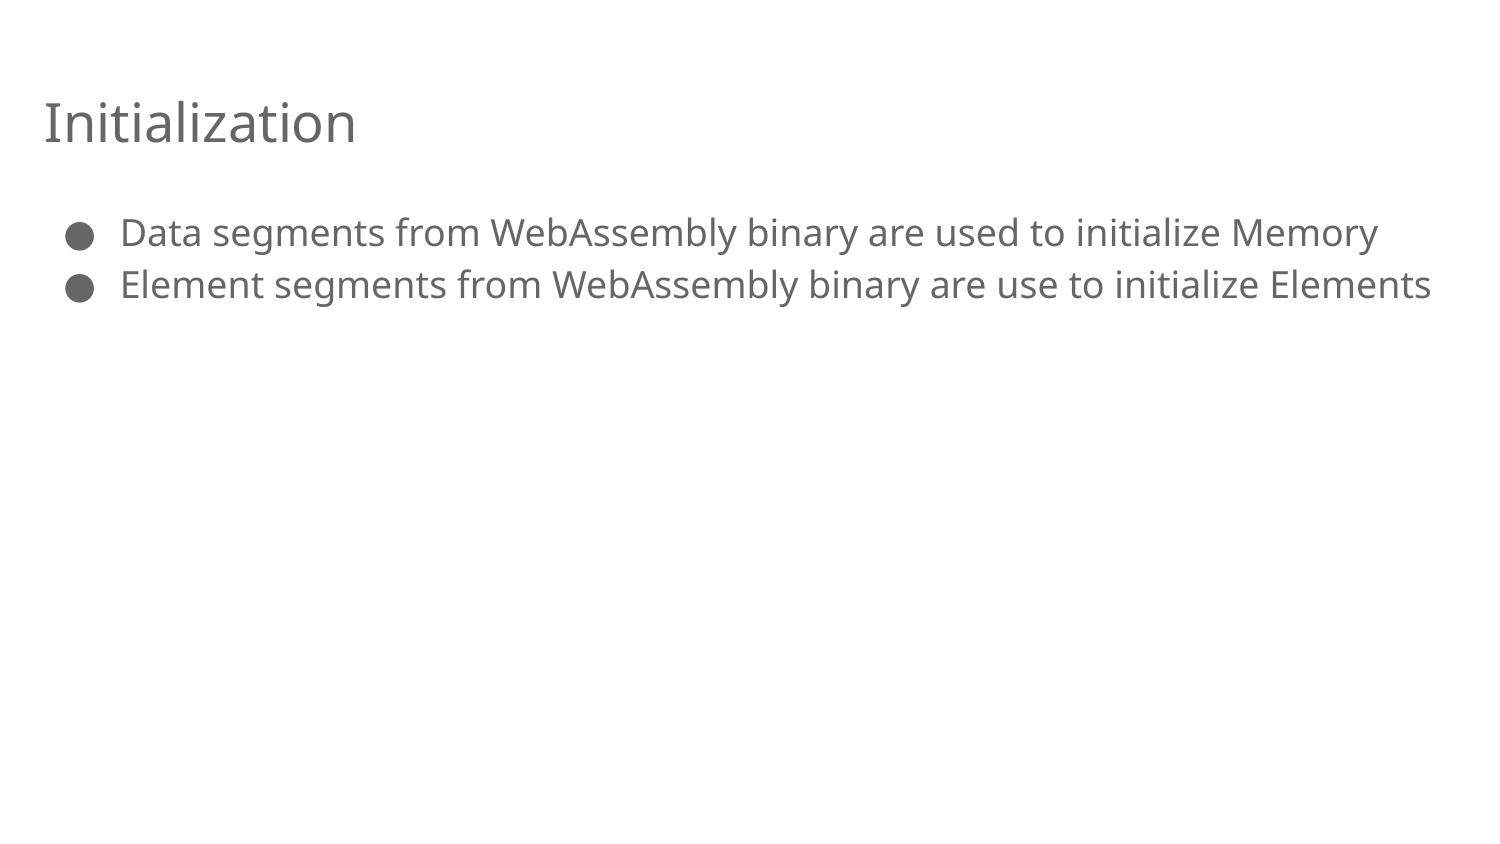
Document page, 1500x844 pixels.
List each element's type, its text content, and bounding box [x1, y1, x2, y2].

list Data segments from WebAssembly binary are used to initialize Memory Element segments from WebAssembly binary are use to initialize Elements [29, 187, 1471, 748]
title Initialization [29, 73, 1471, 168]
